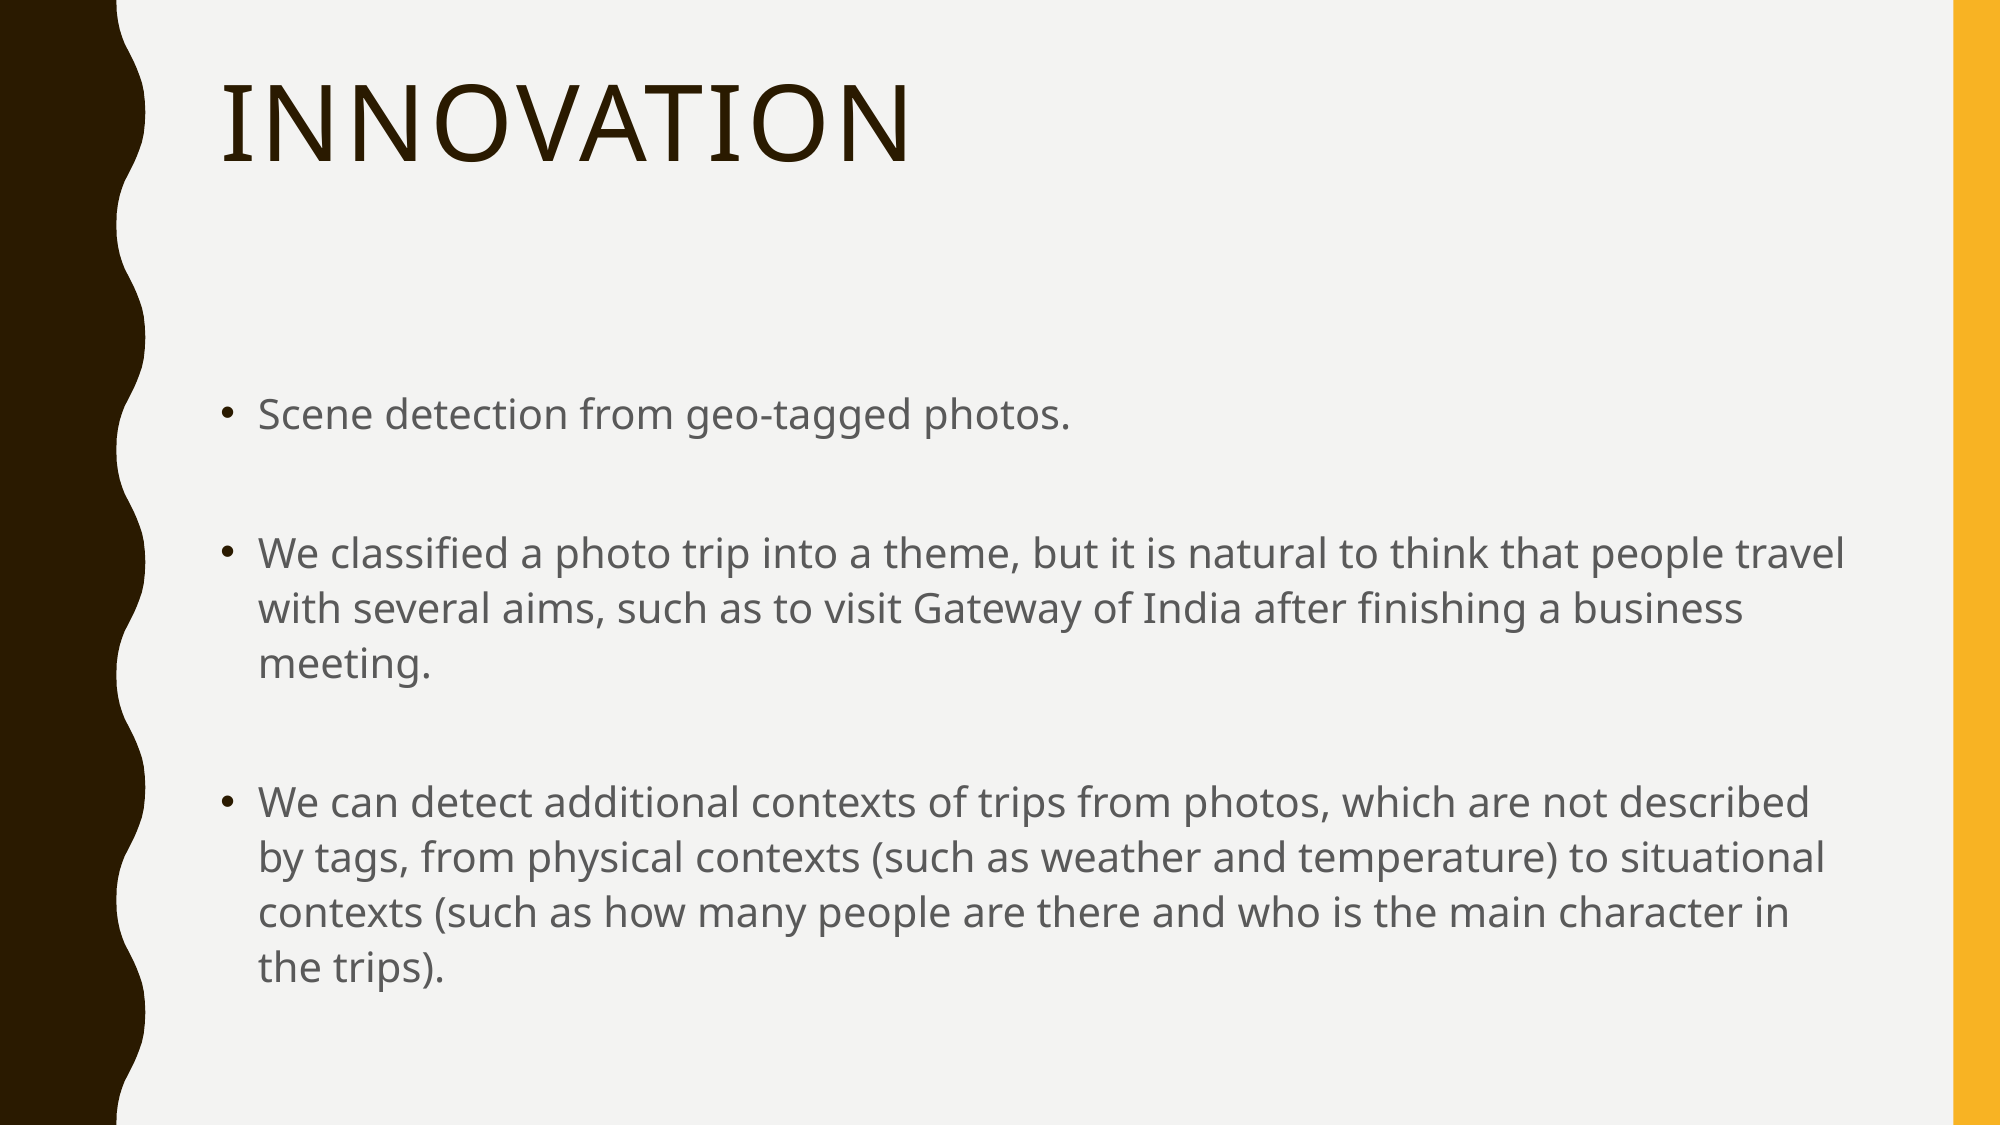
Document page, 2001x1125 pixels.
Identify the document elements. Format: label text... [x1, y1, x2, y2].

list Scene detection from geo-tagged photos. We classified a photo trip into a theme, but it is natural to think that people travel with several aims, such as to visit Gateway of India after finishing a business meeting. We can detect additional contexts of trips from photos, which are not described by tags, from physical contexts (such as weather and temperature) to situational contexts (such as how many people are there and who is the main character in the trips). [205, 375, 1875, 965]
title Innovation [205, 62, 1875, 308]
